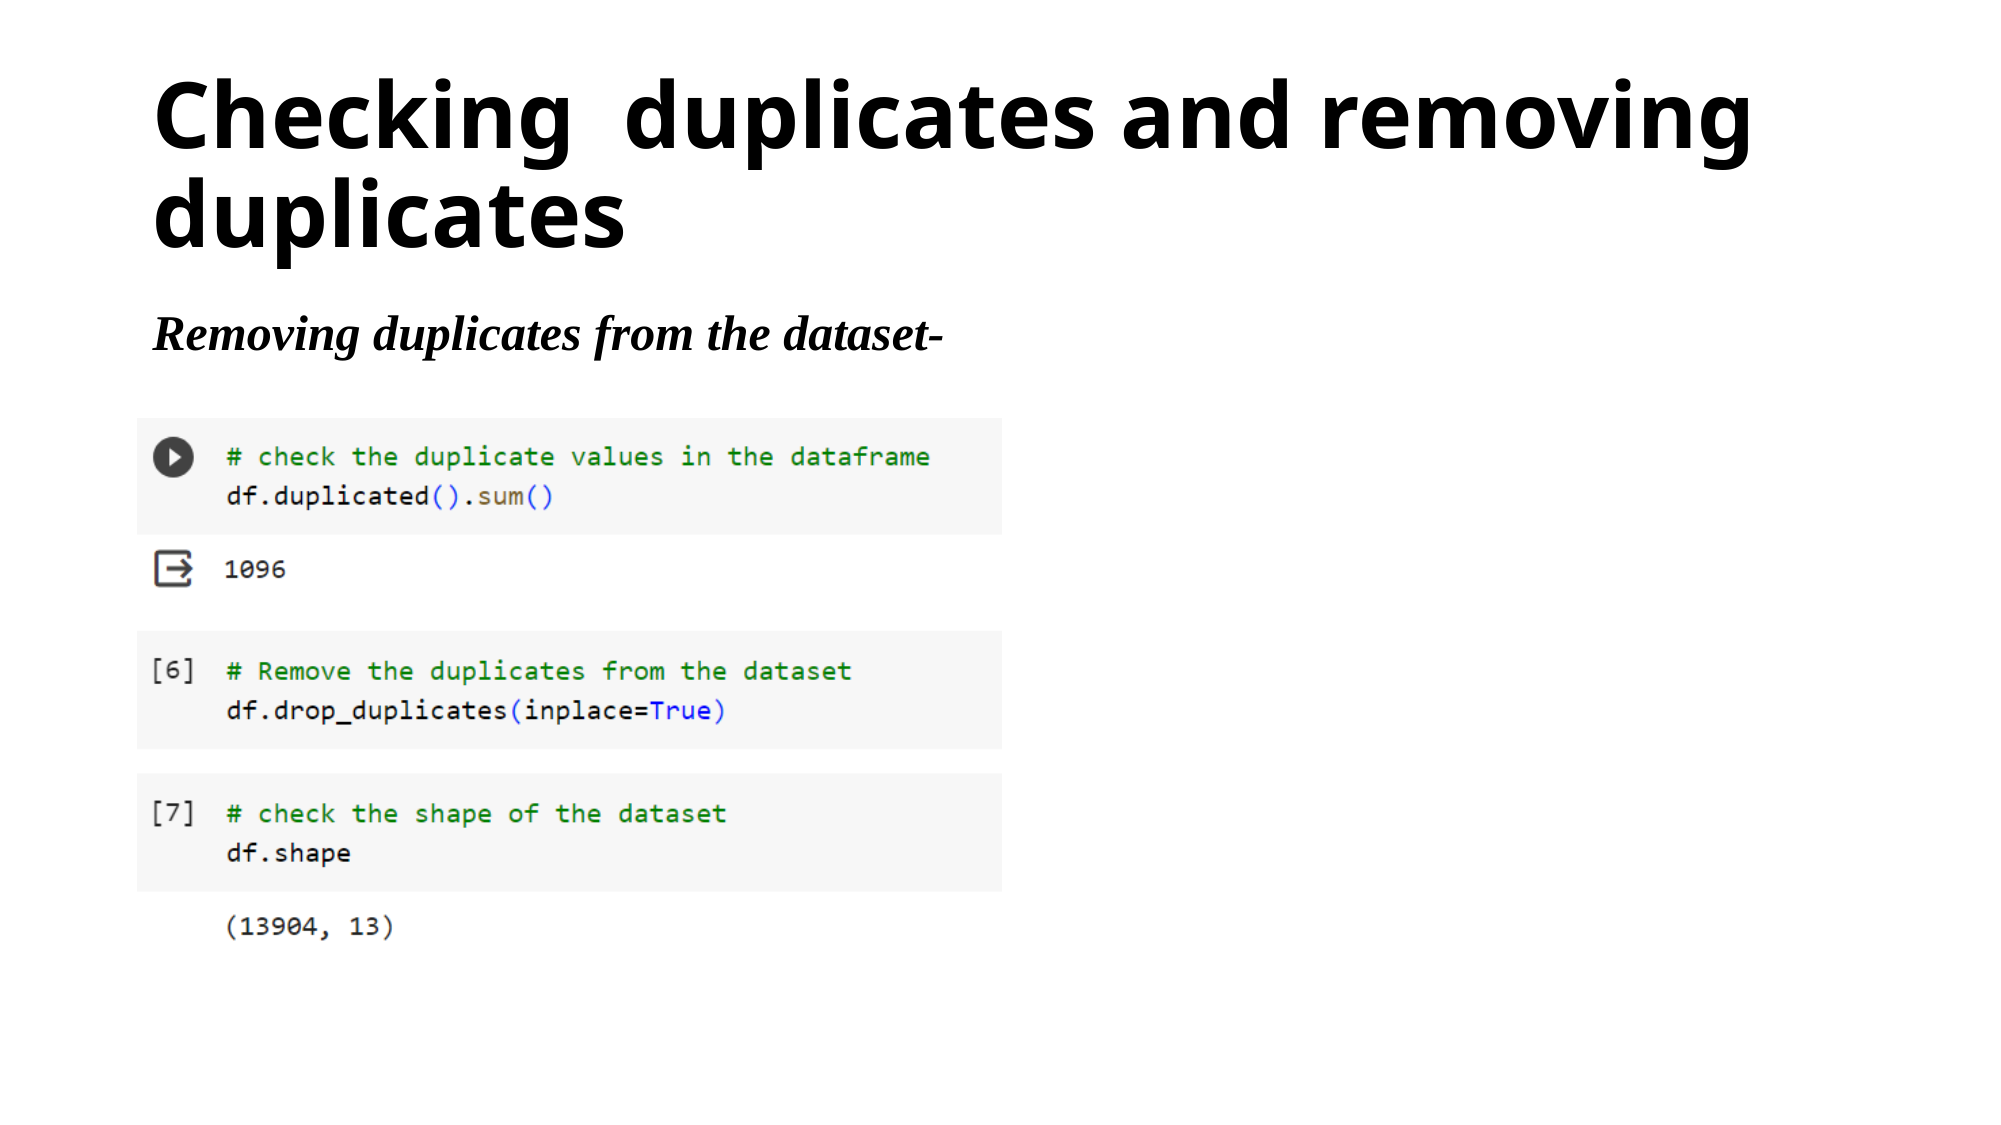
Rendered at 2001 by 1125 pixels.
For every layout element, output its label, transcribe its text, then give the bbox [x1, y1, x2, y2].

list Removing duplicates from the dataset- [137, 299, 1863, 1014]
title Checking duplicates and removing duplicates [137, 59, 1863, 278]
picture [137, 418, 1002, 965]
